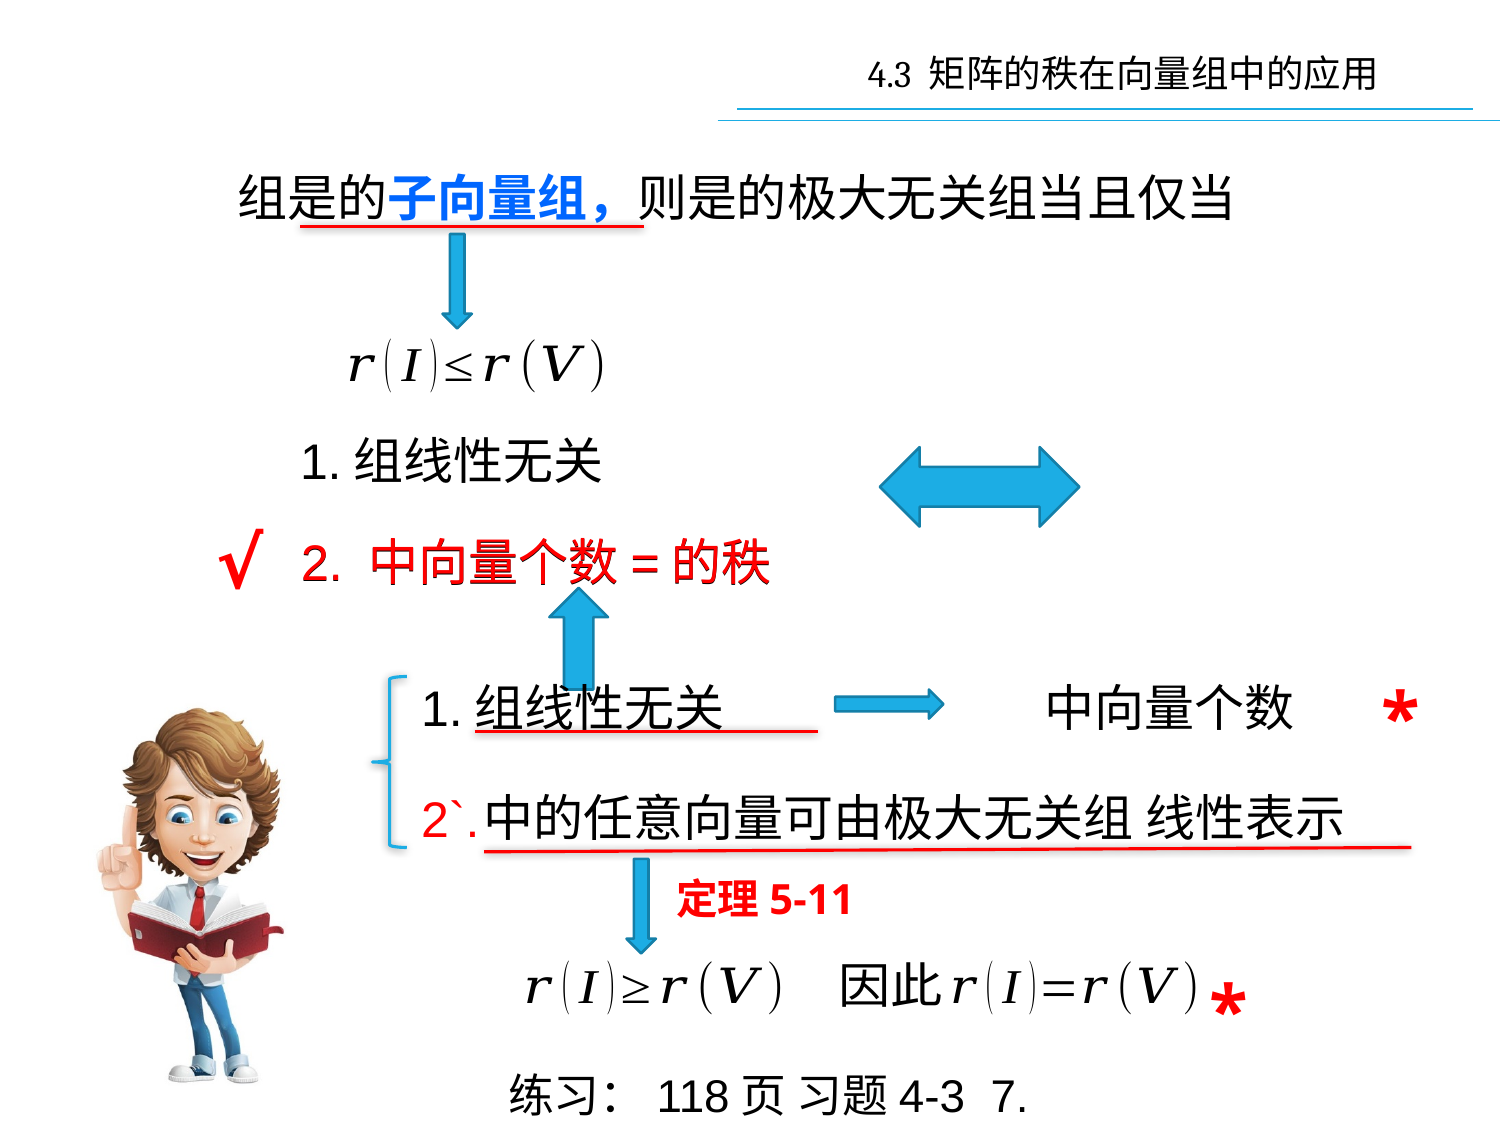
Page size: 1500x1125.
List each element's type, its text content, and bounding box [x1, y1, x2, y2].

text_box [717, 108, 1500, 121]
text_box * [1194, 958, 1263, 1058]
text_box [625, 860, 658, 955]
text_box [878, 445, 1081, 528]
text_box 定理5-11 [675, 872, 858, 923]
text_box 2`. [421, 787, 495, 848]
text_box 4.3 矩阵的秩在向量组中的应用 [785, 42, 1462, 103]
text_box √ [201, 510, 279, 611]
text_box [441, 236, 474, 330]
picture [0, 651, 379, 1125]
text_box * [1366, 665, 1435, 765]
text_box [386, 674, 407, 850]
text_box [483, 847, 1412, 853]
text_box [833, 688, 945, 720]
text_box [548, 586, 610, 691]
text_box 练习：118页 习题4-3 7. [493, 1059, 1044, 1125]
